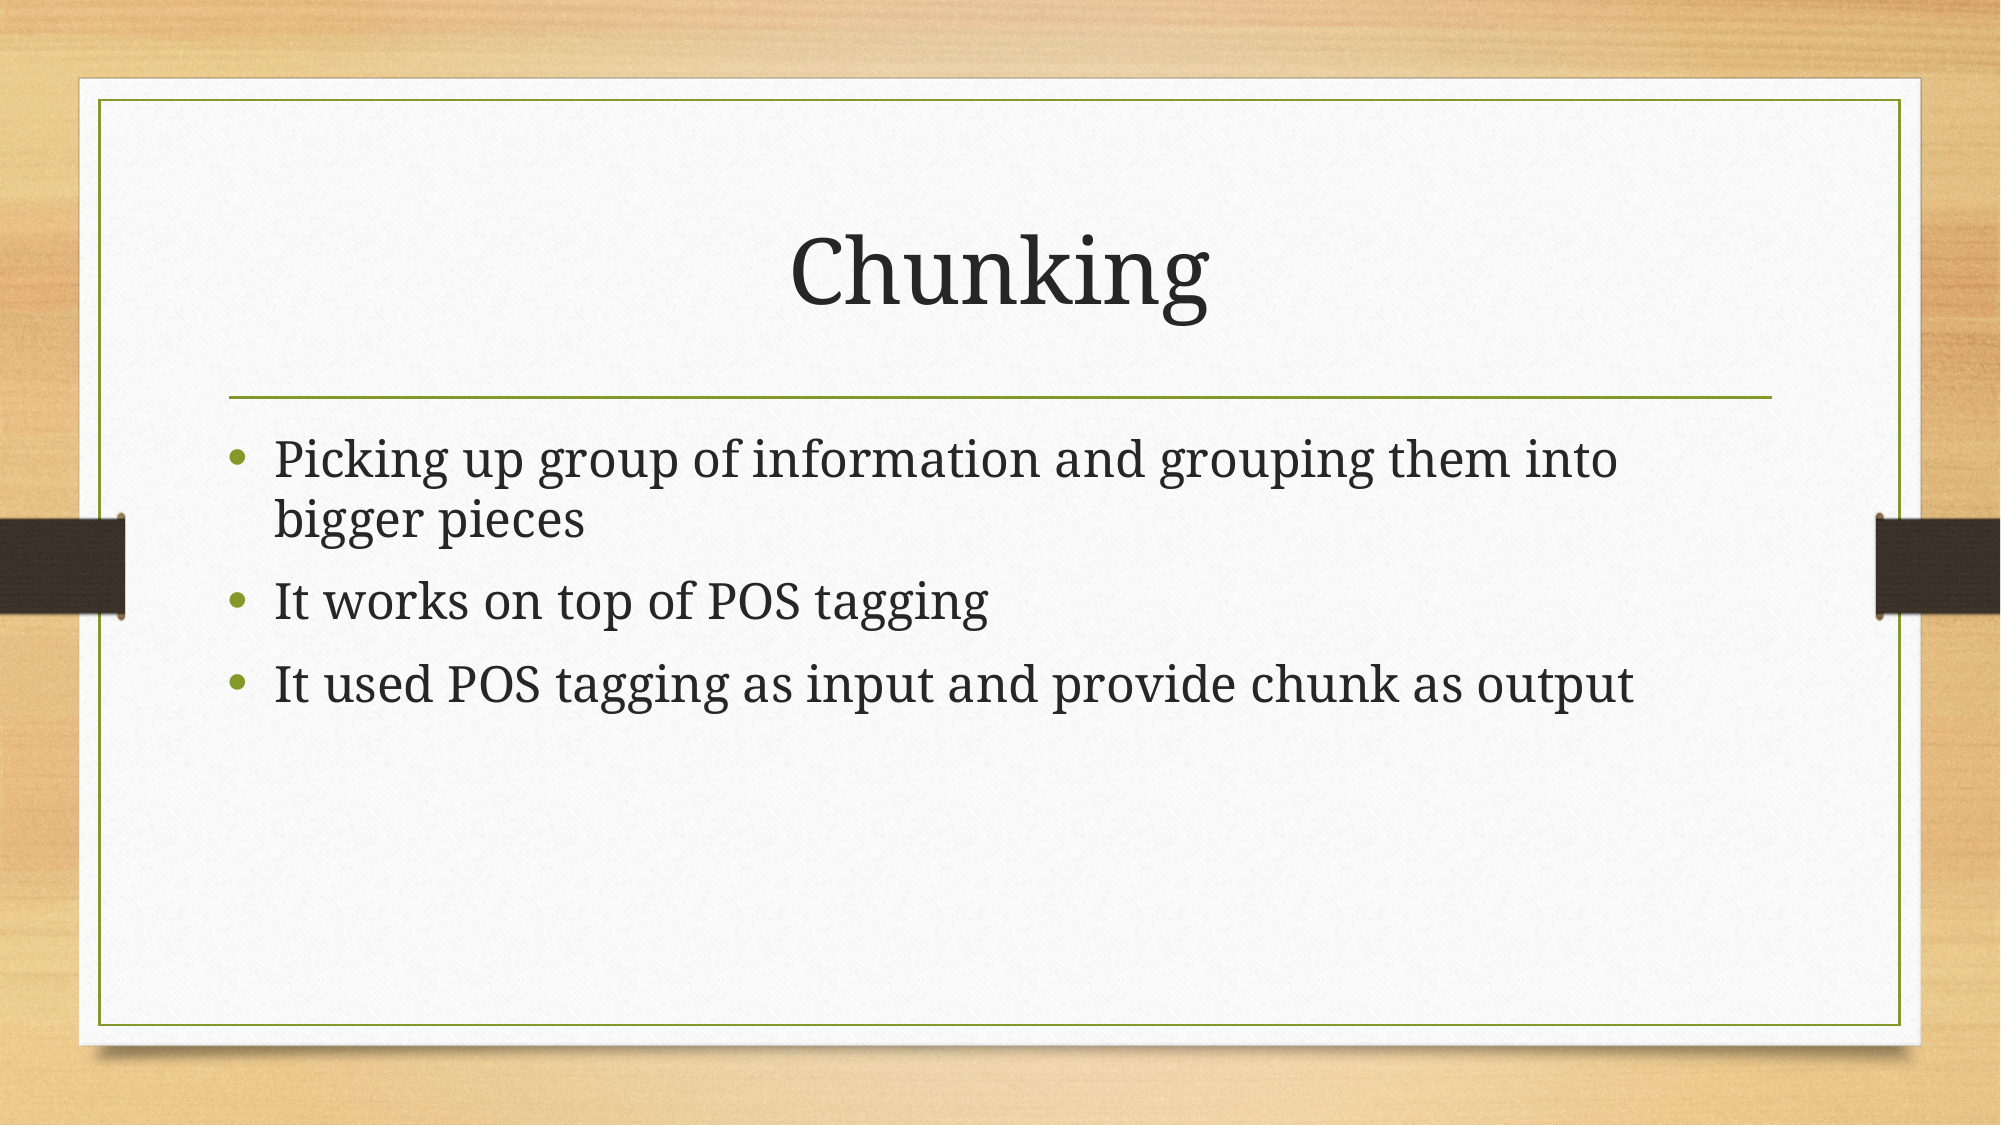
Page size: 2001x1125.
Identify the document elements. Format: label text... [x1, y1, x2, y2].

title Chunking [212, 161, 1788, 375]
picture [0, 0, 2001, 1125]
list Picking up group of information and grouping them into bigger pieces It works on top of POS tagging It used POS tagging as input and provide chunk as output [212, 419, 1788, 964]
